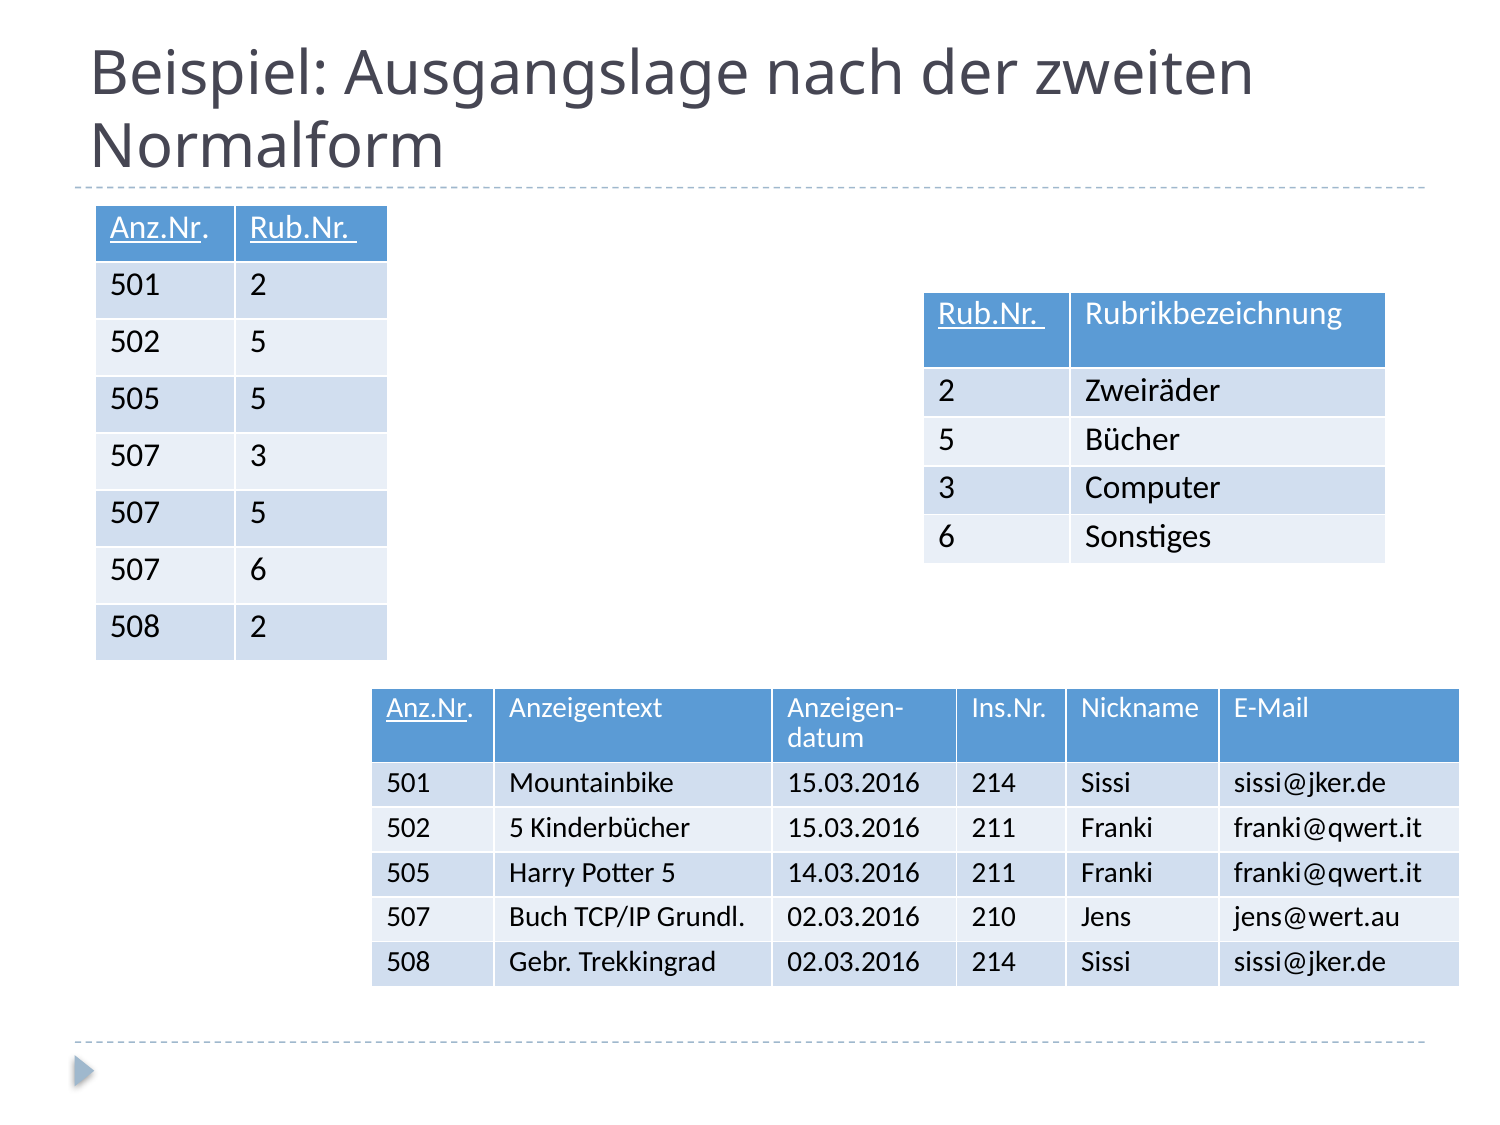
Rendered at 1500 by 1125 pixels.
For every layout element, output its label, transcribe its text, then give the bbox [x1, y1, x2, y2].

table_cell 211 [957, 808, 1065, 851]
table_cell 5 [236, 320, 387, 375]
table_cell Zweiräder [1071, 369, 1385, 416]
table_cell franki@qwert.it [1220, 808, 1459, 851]
table_cell sissi@jker.de [1220, 942, 1459, 986]
table_cell 2 [236, 263, 387, 318]
table_cell 505 [372, 853, 493, 896]
table_cell 5 [924, 418, 1069, 465]
table_header Anzeigen-datum [773, 689, 956, 762]
table_cell 502 [96, 320, 234, 375]
table_cell Sissi [1067, 763, 1218, 806]
table_cell Computer [1071, 467, 1385, 514]
table_cell 2 [236, 605, 387, 660]
table_header Anz.Nr. [372, 689, 493, 762]
table_cell 6 [236, 548, 387, 603]
table_cell Mountainbike [495, 763, 771, 806]
table_cell 508 [372, 942, 493, 986]
table_cell Sonstiges [1071, 515, 1385, 563]
table_cell 5 [236, 377, 387, 432]
table_cell Buch TCP/IP Grundl. [495, 898, 771, 941]
table_header Rubrikbezeichnung [1071, 293, 1385, 367]
table_cell 14.03.2016 [773, 853, 956, 896]
table_cell Harry Potter 5 [495, 853, 771, 896]
table_cell 15.03.2016 [773, 808, 956, 851]
table_cell 502 [372, 808, 493, 851]
table_header Anz.Nr. [96, 206, 234, 261]
table_cell 501 [372, 763, 493, 806]
table_cell 6 [924, 515, 1069, 563]
table_cell jens@wert.au [1220, 898, 1459, 941]
table_cell 501 [96, 263, 234, 318]
table_header Rub.Nr. [924, 293, 1069, 367]
table_cell Jens [1067, 898, 1218, 941]
table_cell Bücher [1071, 418, 1385, 465]
table_cell Sissi [1067, 942, 1218, 986]
table_cell franki@qwert.it [1220, 853, 1459, 896]
table_cell Gebr. Trekkingrad [495, 942, 771, 986]
table_header E-Mail [1220, 689, 1459, 762]
table_cell 3 [924, 467, 1069, 514]
title Beispiel: Ausgangslage nach der zweiten Normalform [75, 24, 1425, 188]
table_cell 5 [236, 491, 387, 546]
table_cell 5 Kinderbücher [495, 808, 771, 851]
table_cell 507 [96, 548, 234, 603]
table_cell 02.03.2016 [773, 942, 956, 986]
table_cell 15.03.2016 [773, 763, 956, 806]
table_header Rub.Nr. [236, 206, 387, 261]
table_header Nickname [1067, 689, 1218, 762]
table_cell Franki [1067, 853, 1218, 896]
table_cell sissi@jker.de [1220, 763, 1459, 806]
table_cell 505 [96, 377, 234, 432]
table_cell 210 [957, 898, 1065, 941]
table_cell 507 [96, 491, 234, 546]
table_cell 211 [957, 853, 1065, 896]
table_cell Franki [1067, 808, 1218, 851]
table_header Anzeigentext [495, 689, 771, 762]
table_cell 508 [96, 605, 234, 660]
table_cell 507 [372, 898, 493, 941]
table_header Ins.Nr. [957, 689, 1065, 762]
table_cell 214 [957, 942, 1065, 986]
table_cell 02.03.2016 [773, 898, 956, 941]
table_cell 214 [957, 763, 1065, 806]
table_cell 507 [96, 434, 234, 489]
table_cell 2 [924, 369, 1069, 416]
table_cell 3 [236, 434, 387, 489]
